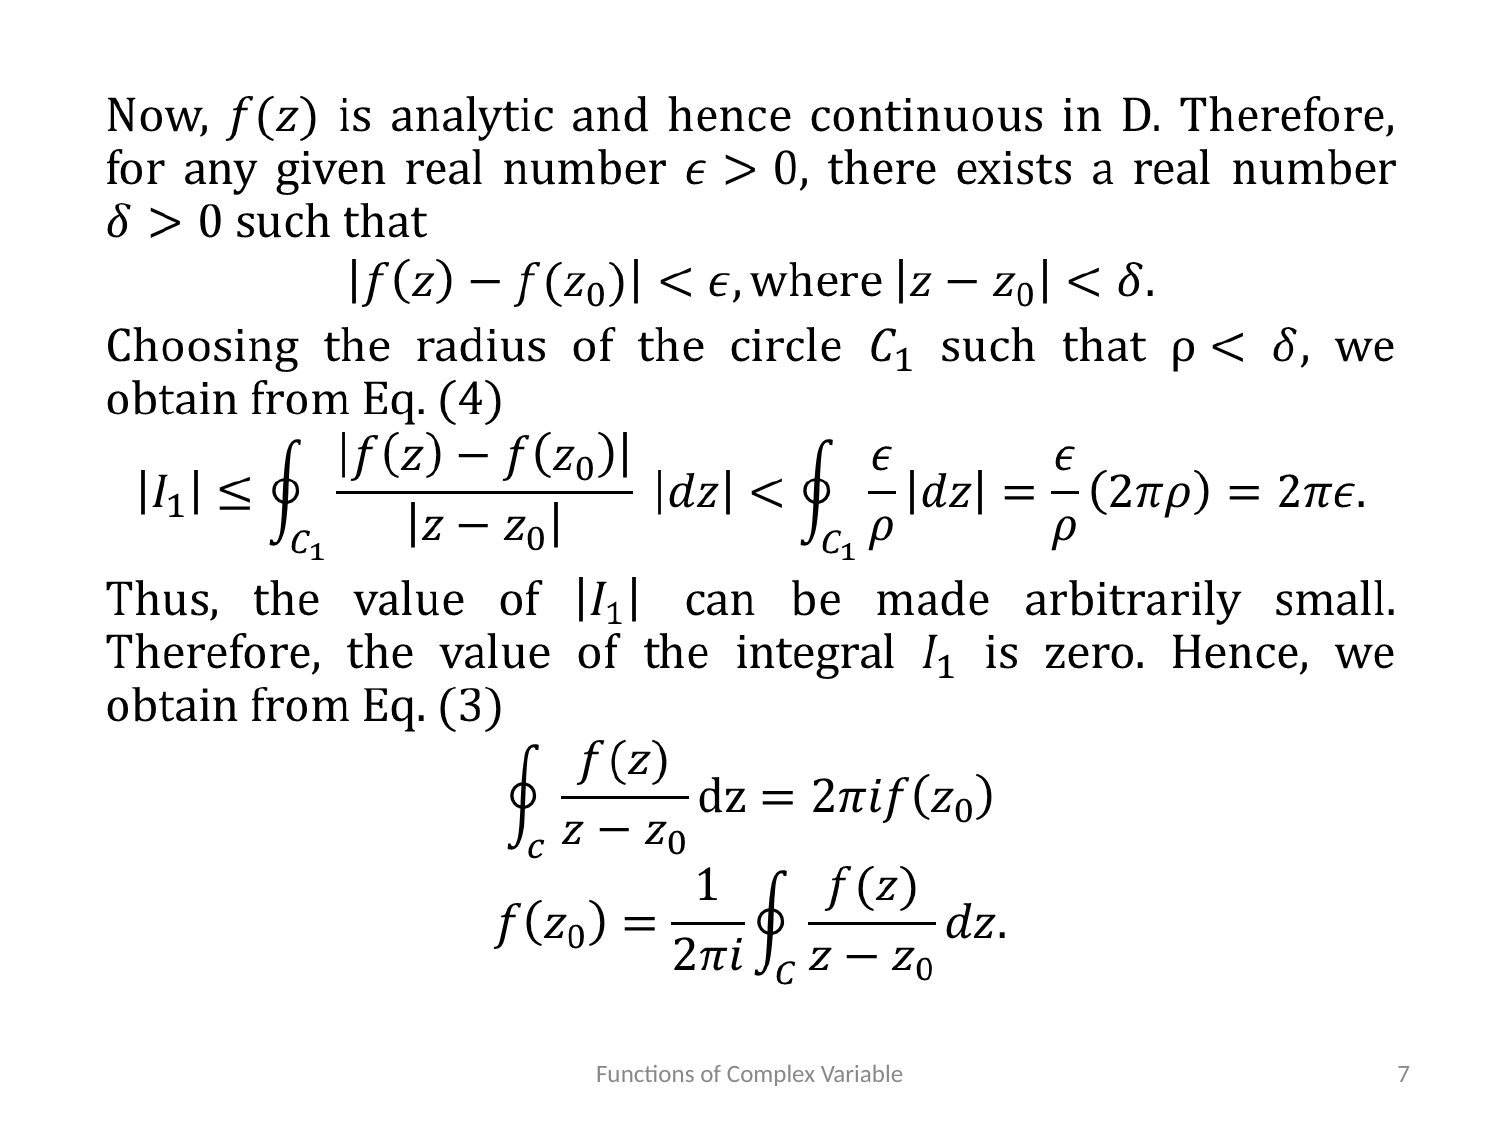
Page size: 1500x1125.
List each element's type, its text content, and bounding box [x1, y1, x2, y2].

slide_number 7 [1074, 1042, 1425, 1103]
list [75, 66, 1425, 1035]
footer Functions of Complex Variable [512, 1042, 988, 1103]
